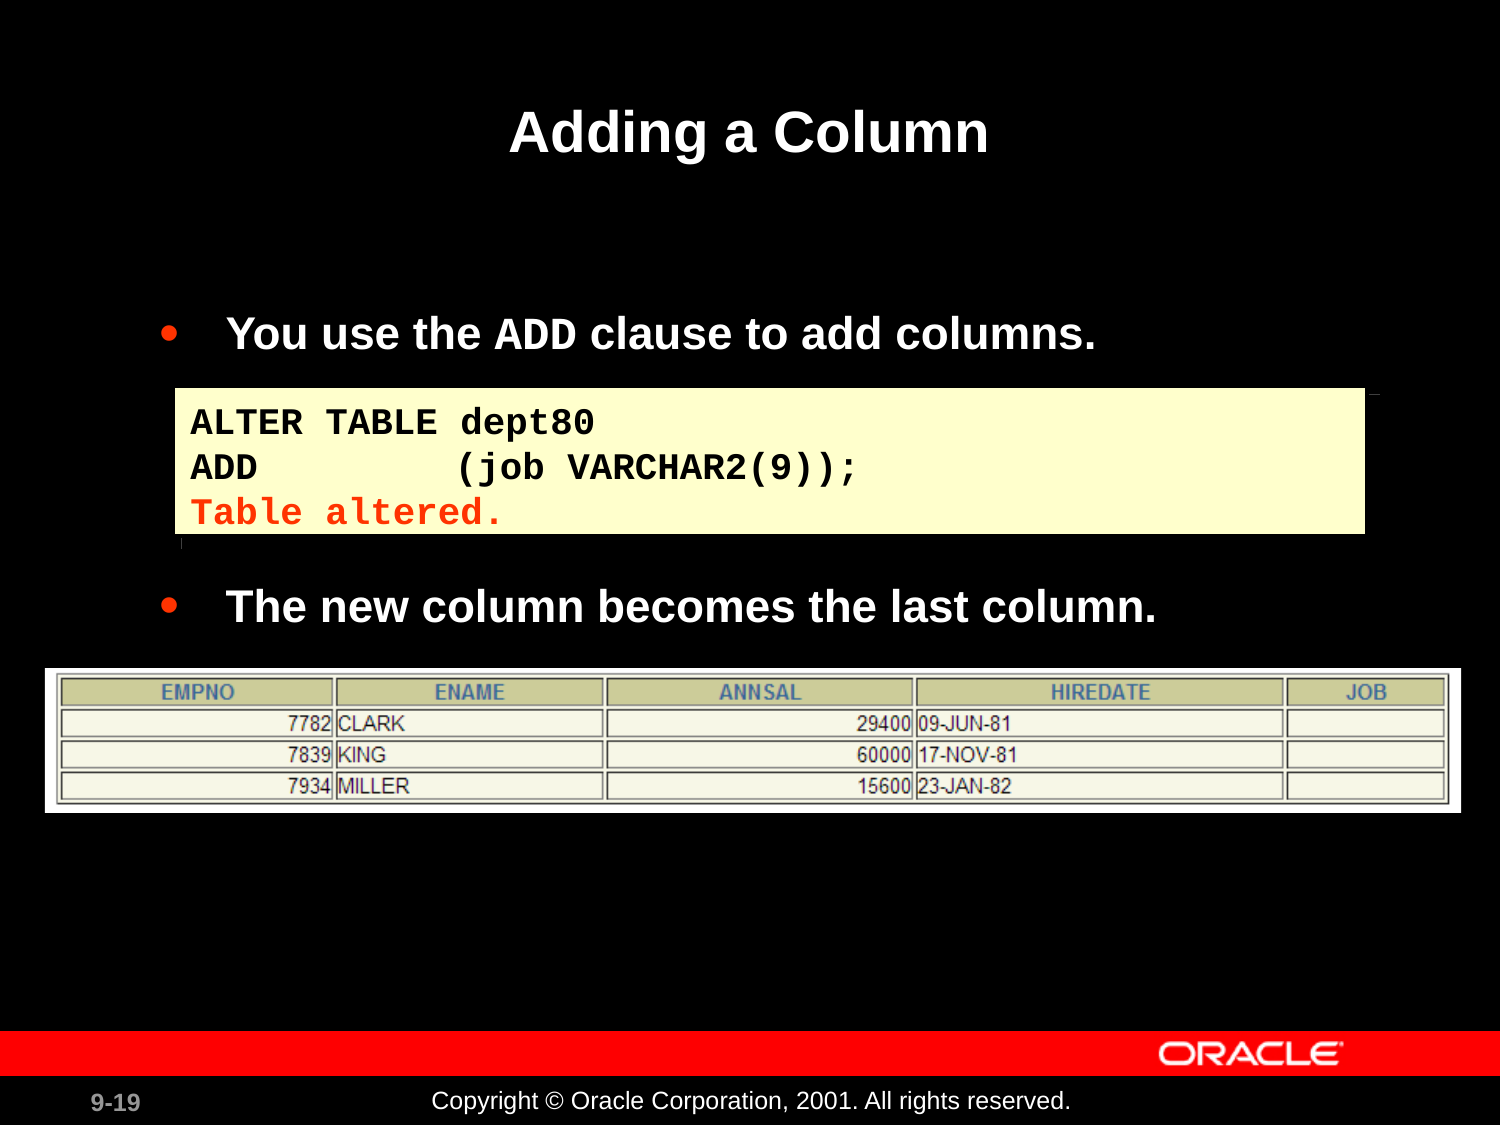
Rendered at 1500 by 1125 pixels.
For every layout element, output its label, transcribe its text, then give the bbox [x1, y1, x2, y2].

picture [44, 667, 1462, 813]
title Adding a Column [141, 86, 1358, 232]
list You use the ADD clause to add columns. The new column becomes the last column. [143, 299, 1413, 653]
text_box ALTER TABLE dept80 ADD (job VARCHAR2(9)); Table altered. [175, 386, 1358, 542]
text_box [172, 385, 1368, 537]
